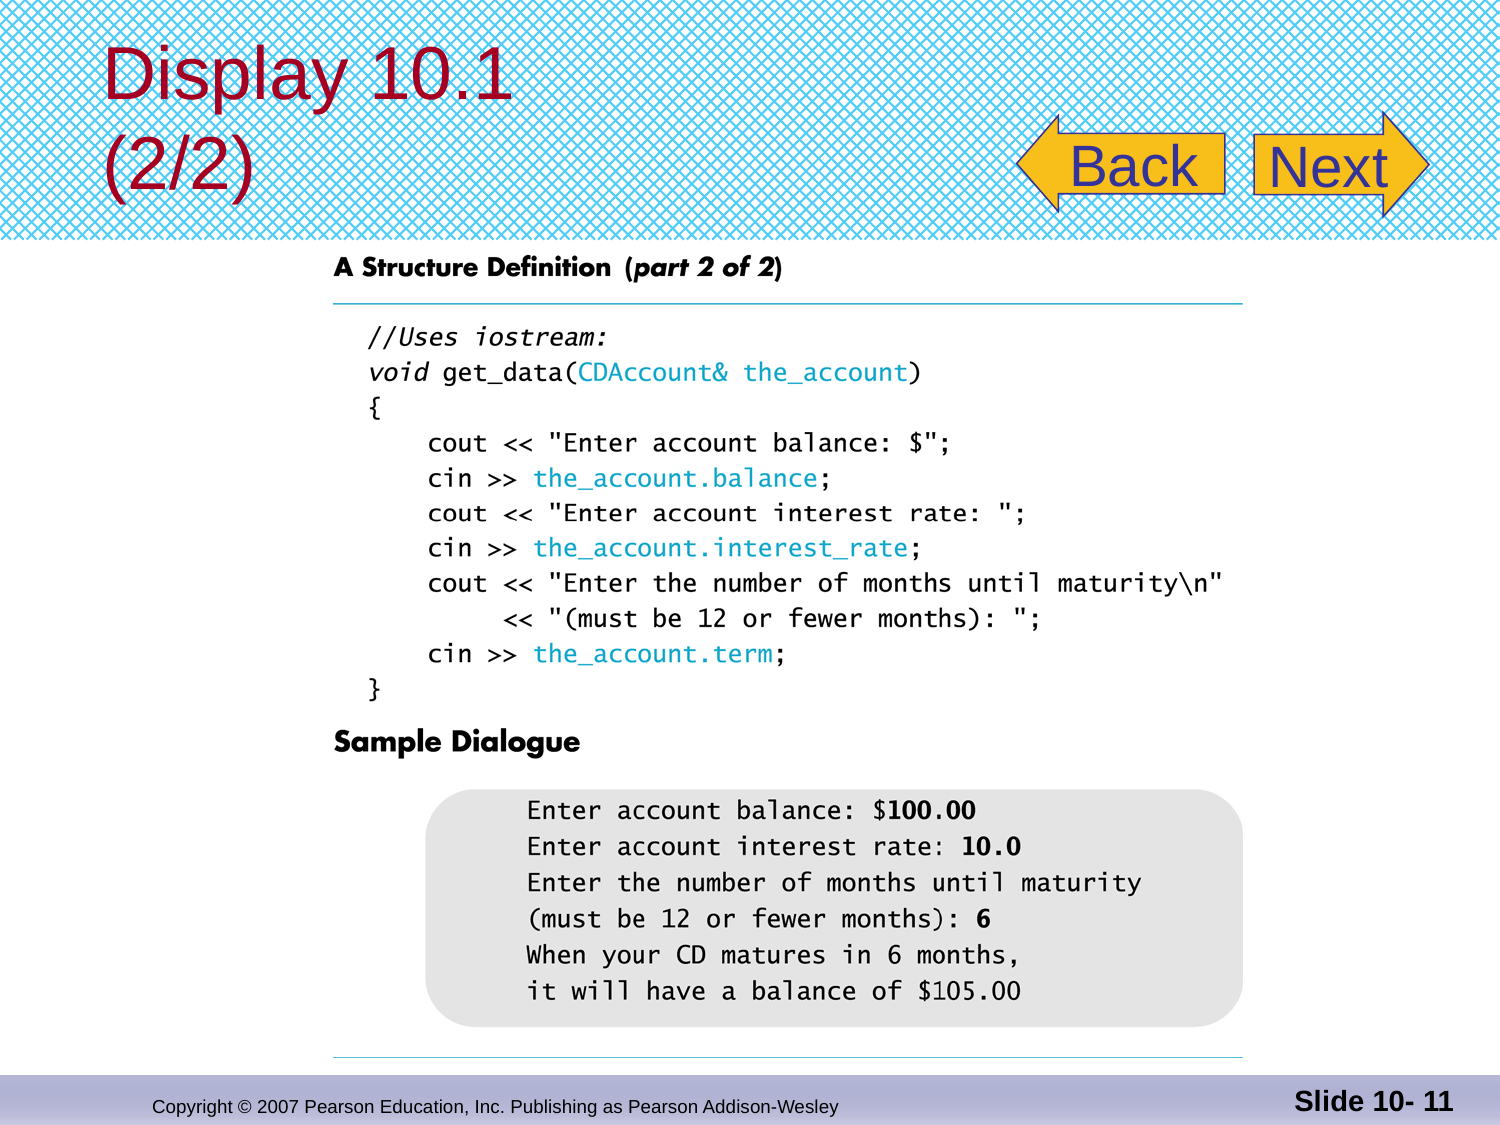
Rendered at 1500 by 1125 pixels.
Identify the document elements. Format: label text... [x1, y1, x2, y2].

slide_number Slide 10- 11 [1156, 1049, 1470, 1125]
picture [333, 251, 1243, 1059]
title Display 10.1 (2/2) [87, 49, 1451, 213]
